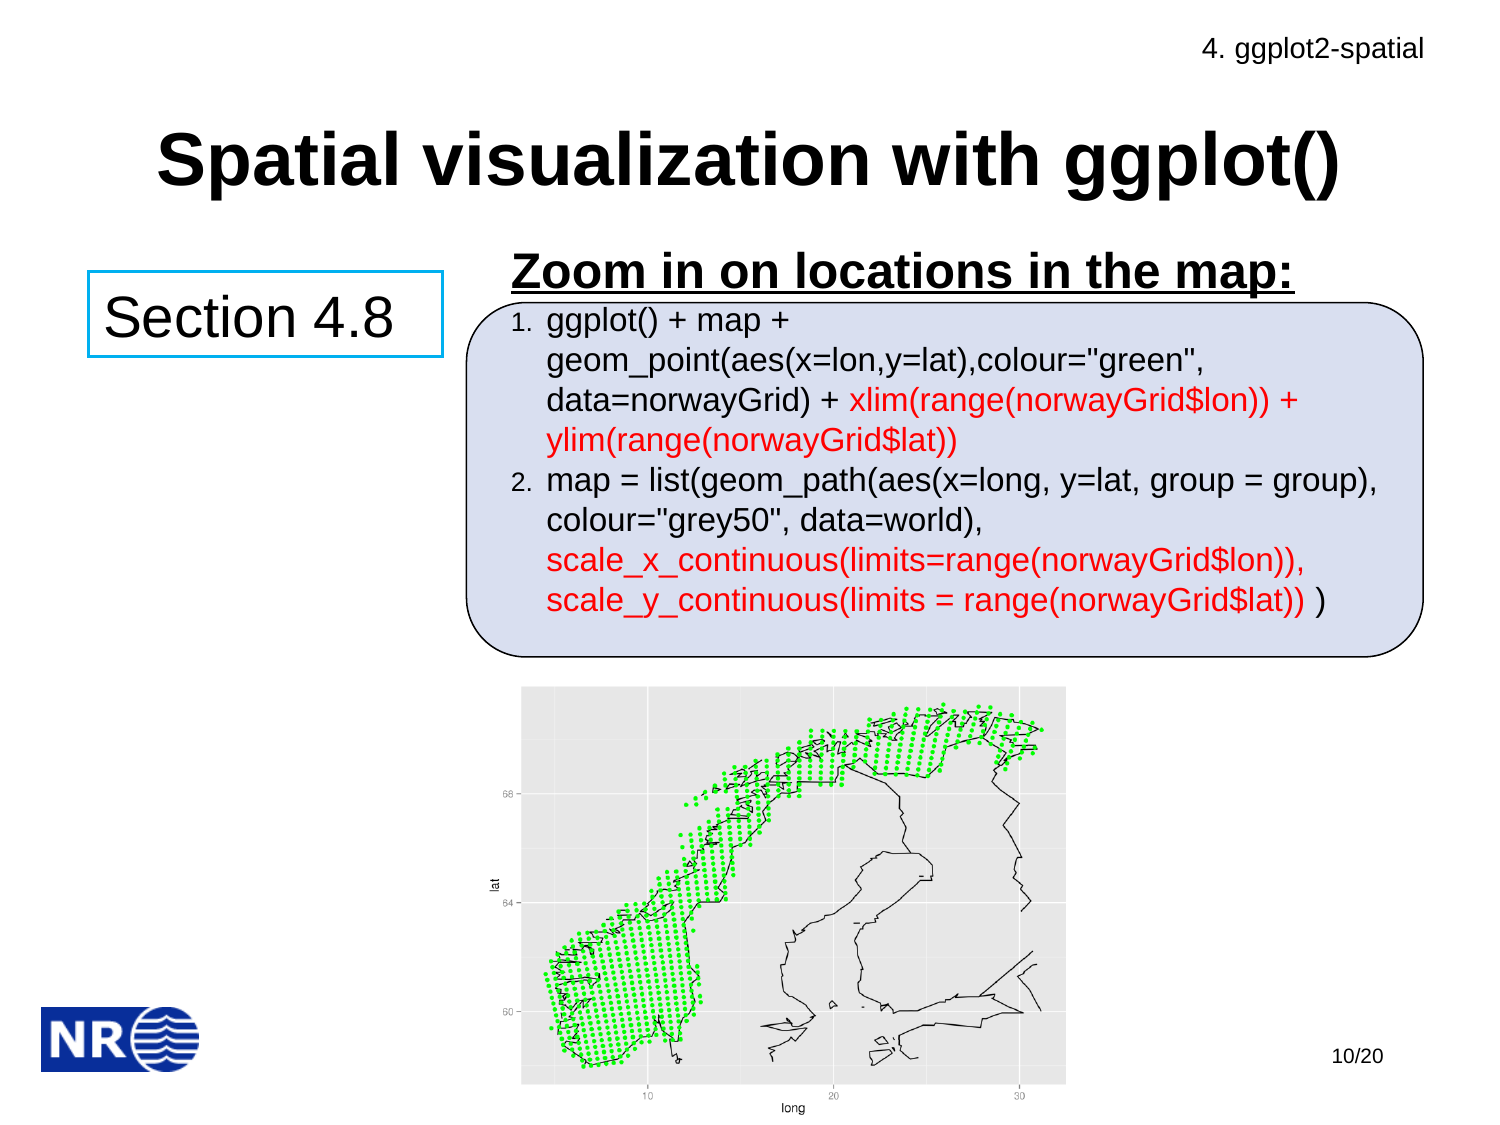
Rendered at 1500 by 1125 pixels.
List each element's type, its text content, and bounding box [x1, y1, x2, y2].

text_box Spatial visualization with ggplot() [41, 42, 1459, 208]
text_box 4. ggplot2-spatial [1187, 21, 1447, 72]
picture [41, 1007, 199, 1072]
picture [477, 670, 1081, 1124]
text_box Section 4.8 [88, 271, 443, 357]
text_box <numer>/20 [1316, 1035, 1459, 1083]
text_box [466, 310, 1408, 657]
text_box Zoom in on locations in the map: ggplot() + map + geom_point(aes(x=lon,y=lat),colour="green", data=norwayGrid) + xlim(range(norwayGrid$lon)) + ylim(range(norwayGrid$lat)) map = list(geom_path(aes(x=long, y=lat, group = group), colour="grey50", data=world), scale_x_continuous(limits=range(norwayGrid$lon)), scale_y_continuous(limits = range(norwayGrid$lat)) ) [496, 230, 1465, 638]
